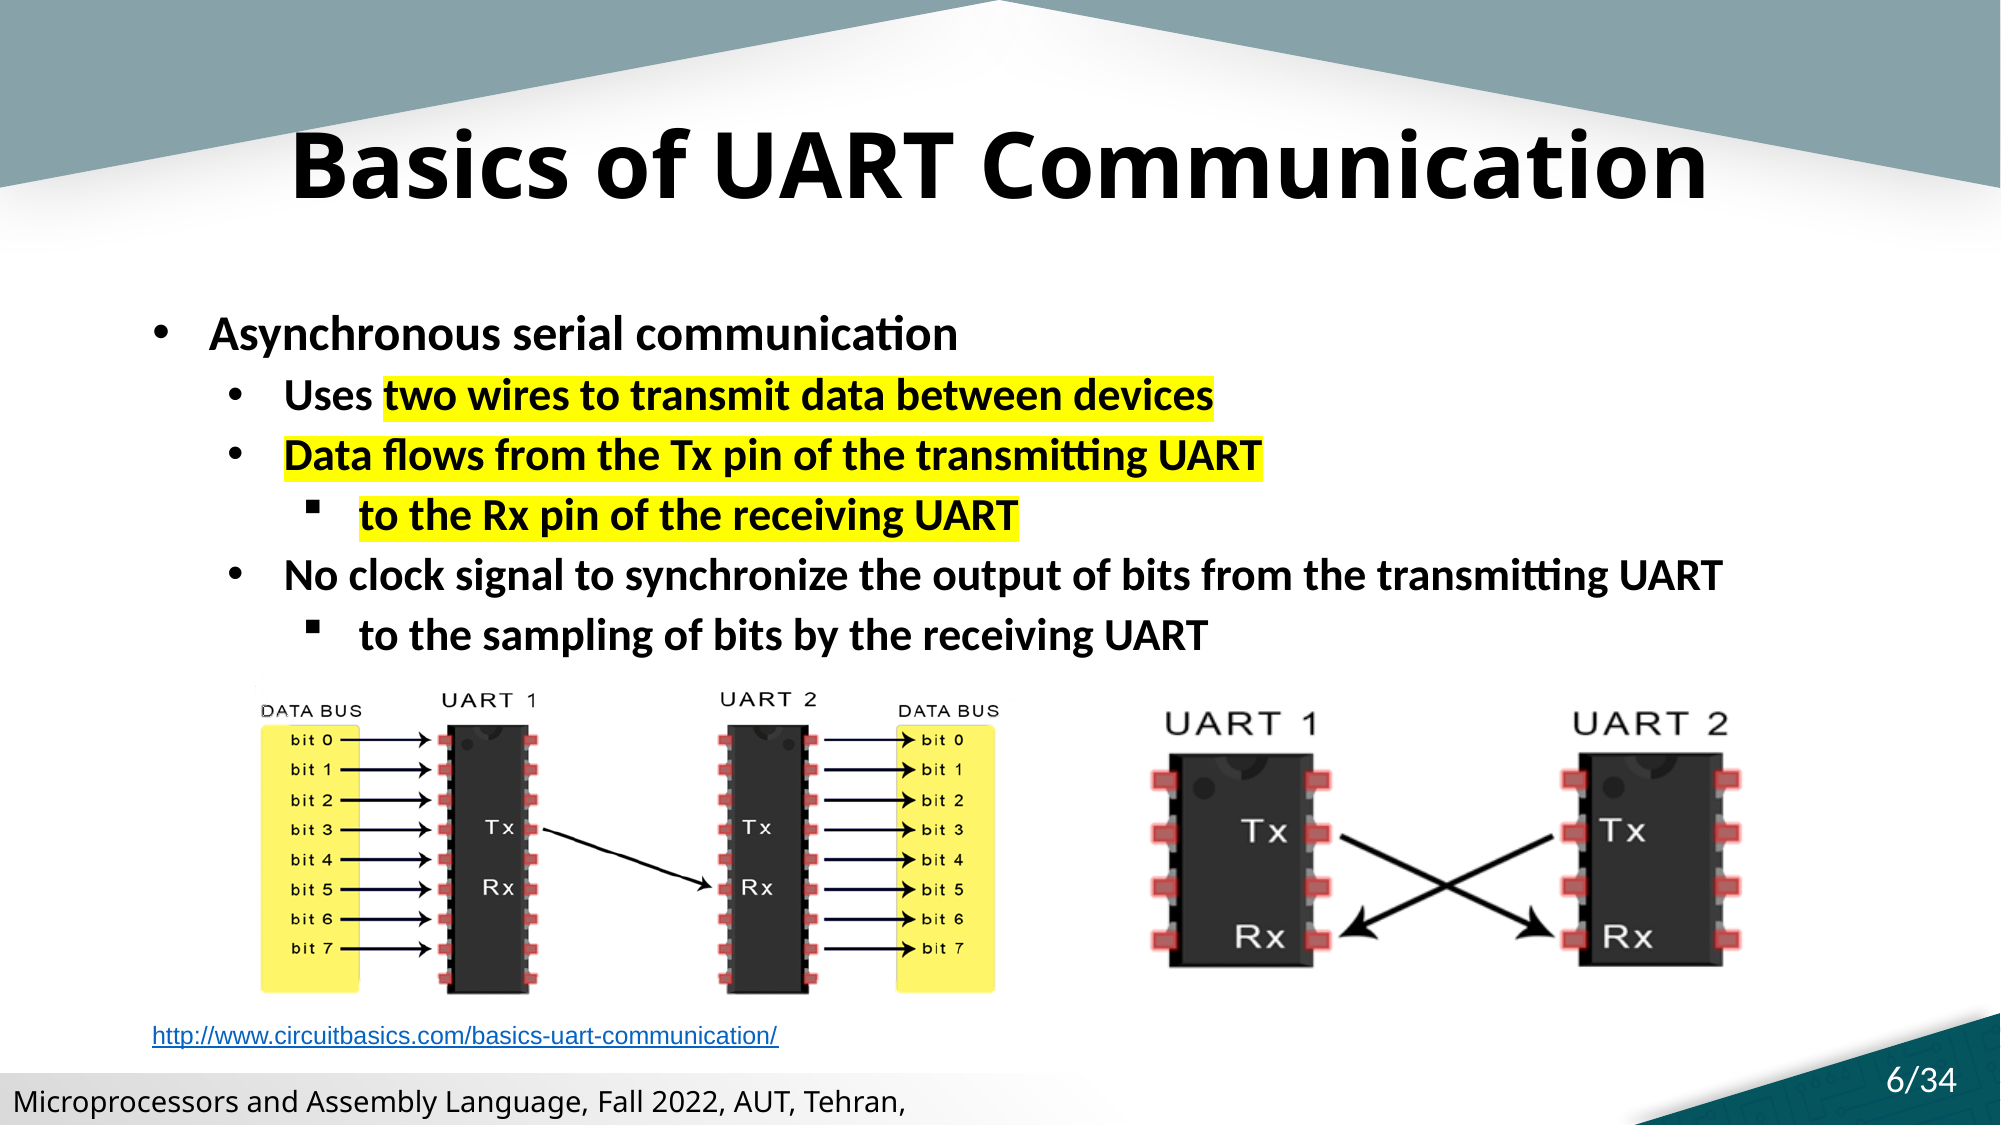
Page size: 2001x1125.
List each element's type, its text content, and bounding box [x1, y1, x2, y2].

text_box http://www.circuitbasics.com/basics-uart-communication/ [137, 1012, 835, 1058]
slide_number 6/34 [1522, 1047, 1973, 1108]
title Basics of UART Communication [137, 59, 1863, 278]
picture [234, 672, 1022, 1013]
list Asynchronous serial communication Uses two wires to transmit data between devices Data flows from the Tx pin of the transmitting UART to the Rx pin of the receiving UART No clock signal to synchronize the output of bits from the transmitting UART to the sampling of bits by the receiving UART [137, 299, 1973, 1014]
picture [1118, 682, 1772, 1003]
